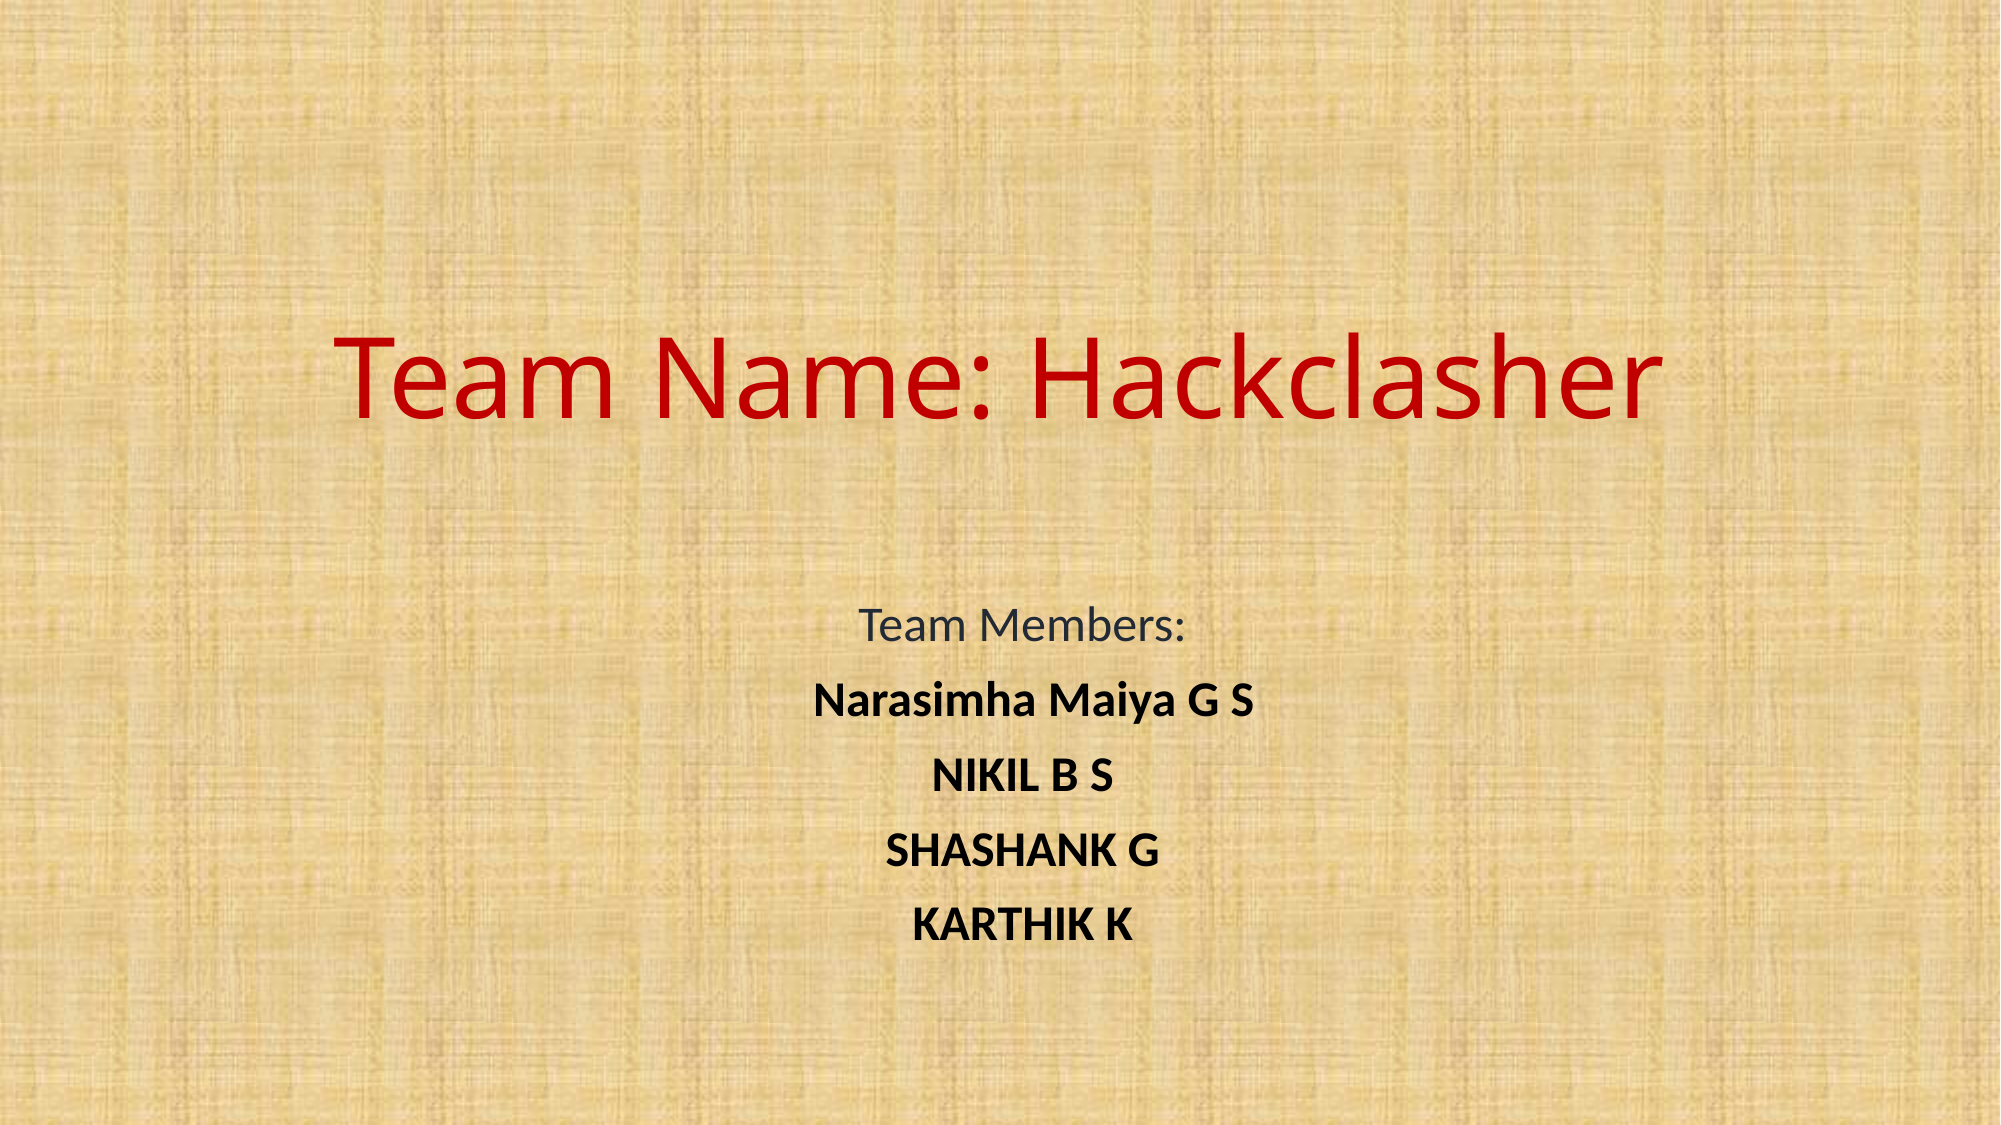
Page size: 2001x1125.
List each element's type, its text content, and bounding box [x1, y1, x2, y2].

title Team Name: Hackclasher [249, 184, 1750, 450]
subtitle Team Members: Narasimha Maiya G S NIKIL B S SHASHANK G KARTHIK K [249, 590, 1796, 1008]
picture [0, 0, 2001, 1125]
